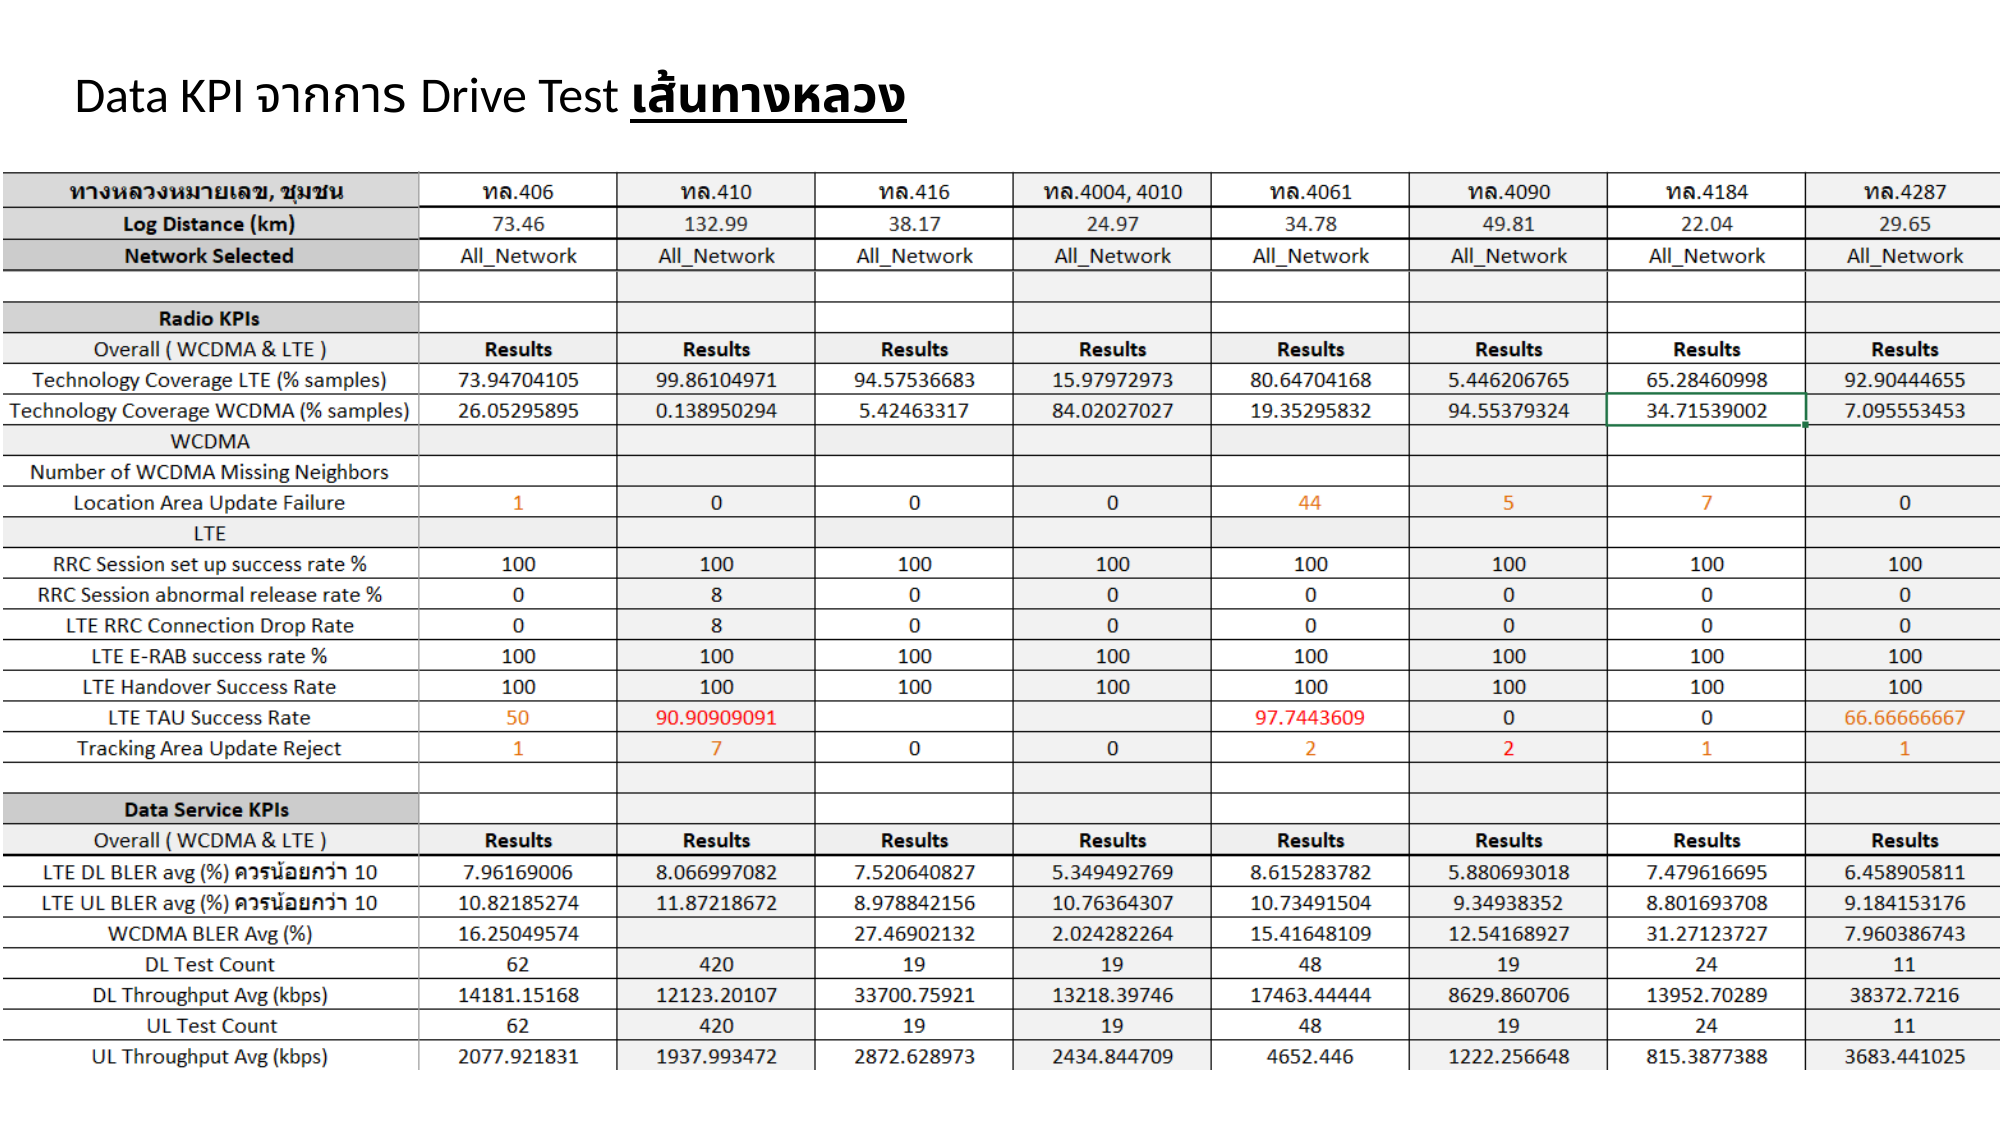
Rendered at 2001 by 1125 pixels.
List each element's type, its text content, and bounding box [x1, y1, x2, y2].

text_box Data KPI จากการ Drive Test เส้นทางหลวง [59, 55, 922, 130]
picture [2, 171, 2000, 1070]
